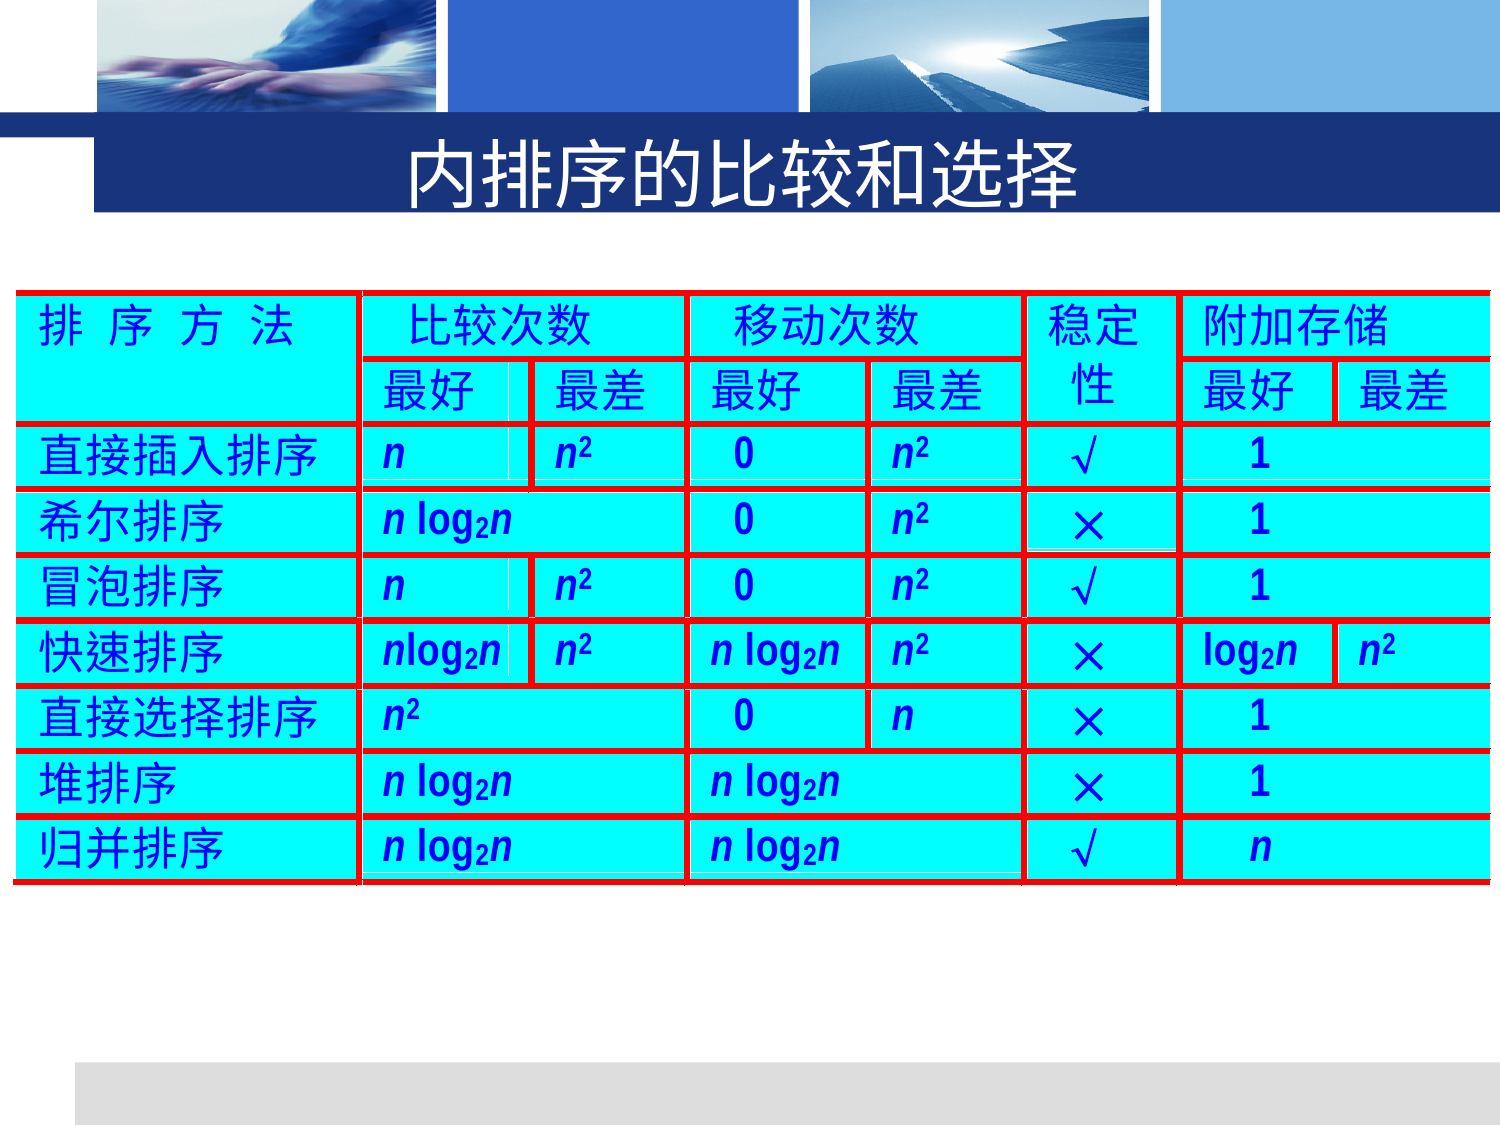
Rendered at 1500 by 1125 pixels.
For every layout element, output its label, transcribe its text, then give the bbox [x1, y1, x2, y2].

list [12, 289, 1500, 1040]
picture [810, 0, 1150, 112]
picture [97, 0, 437, 112]
text_box 内排序的比较和选择 [107, 131, 1378, 213]
